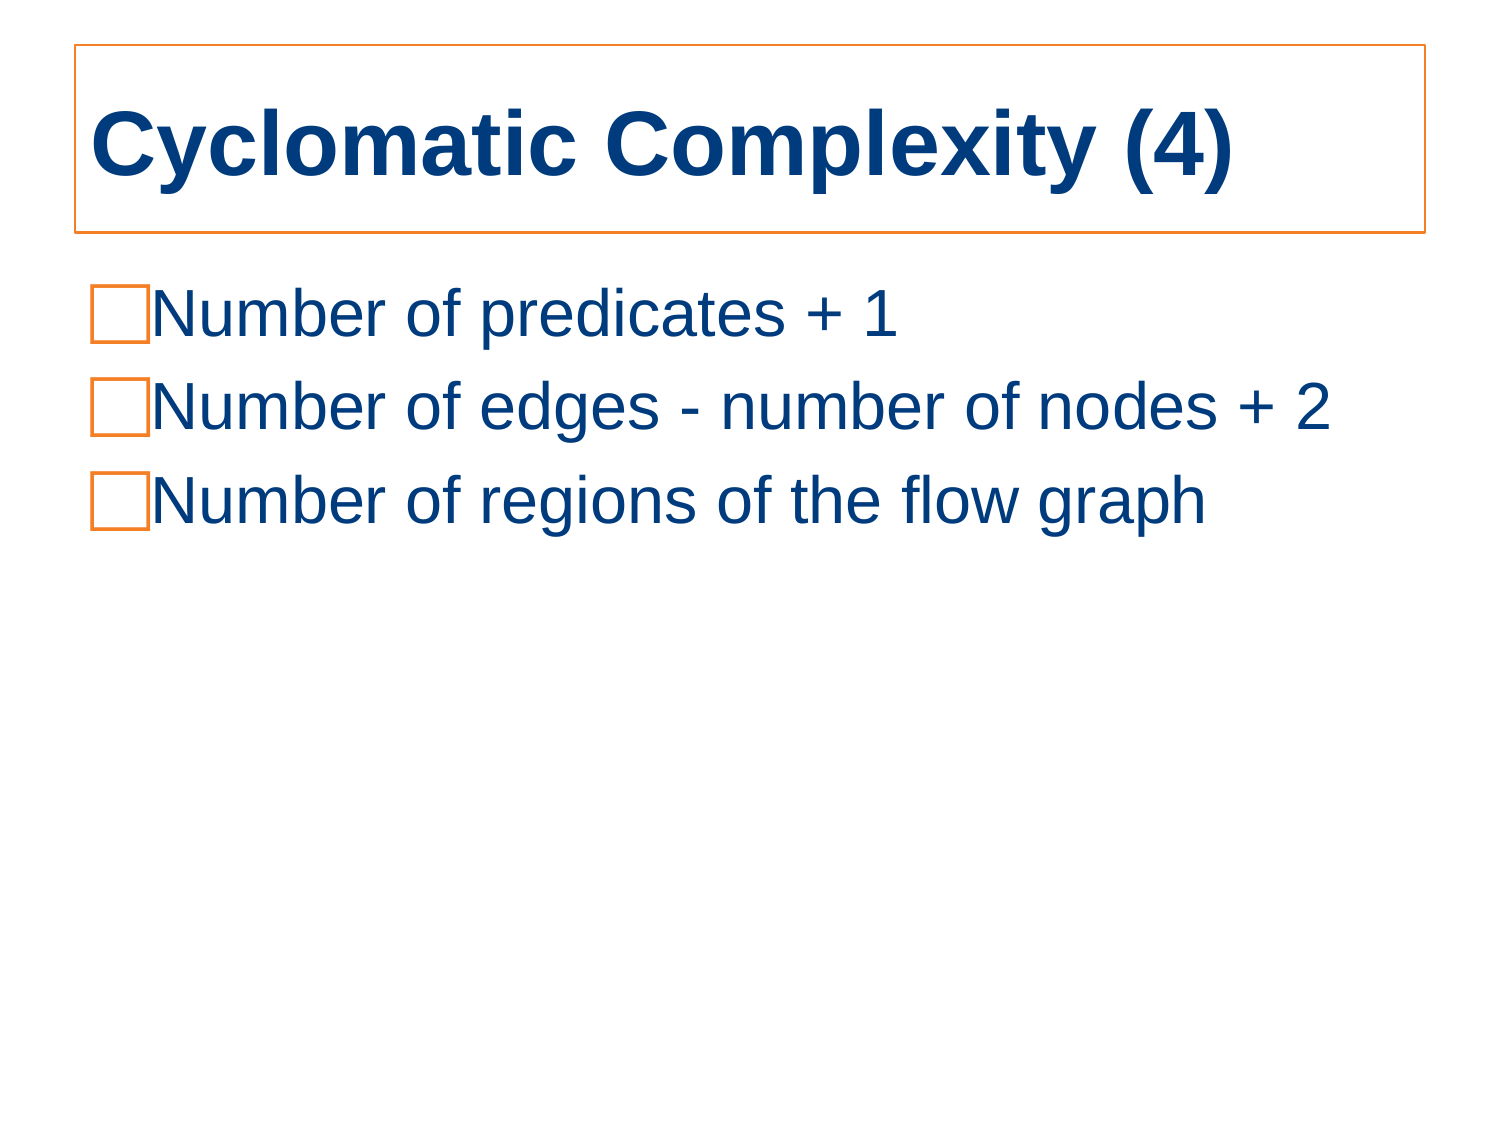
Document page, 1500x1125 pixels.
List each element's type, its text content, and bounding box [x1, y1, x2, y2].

title Cyclomatic Complexity (4) [74, 44, 1426, 234]
list Number of predicates + 1 Number of edges - number of nodes + 2 Number of regions of the flow graph [75, 262, 1425, 1038]
